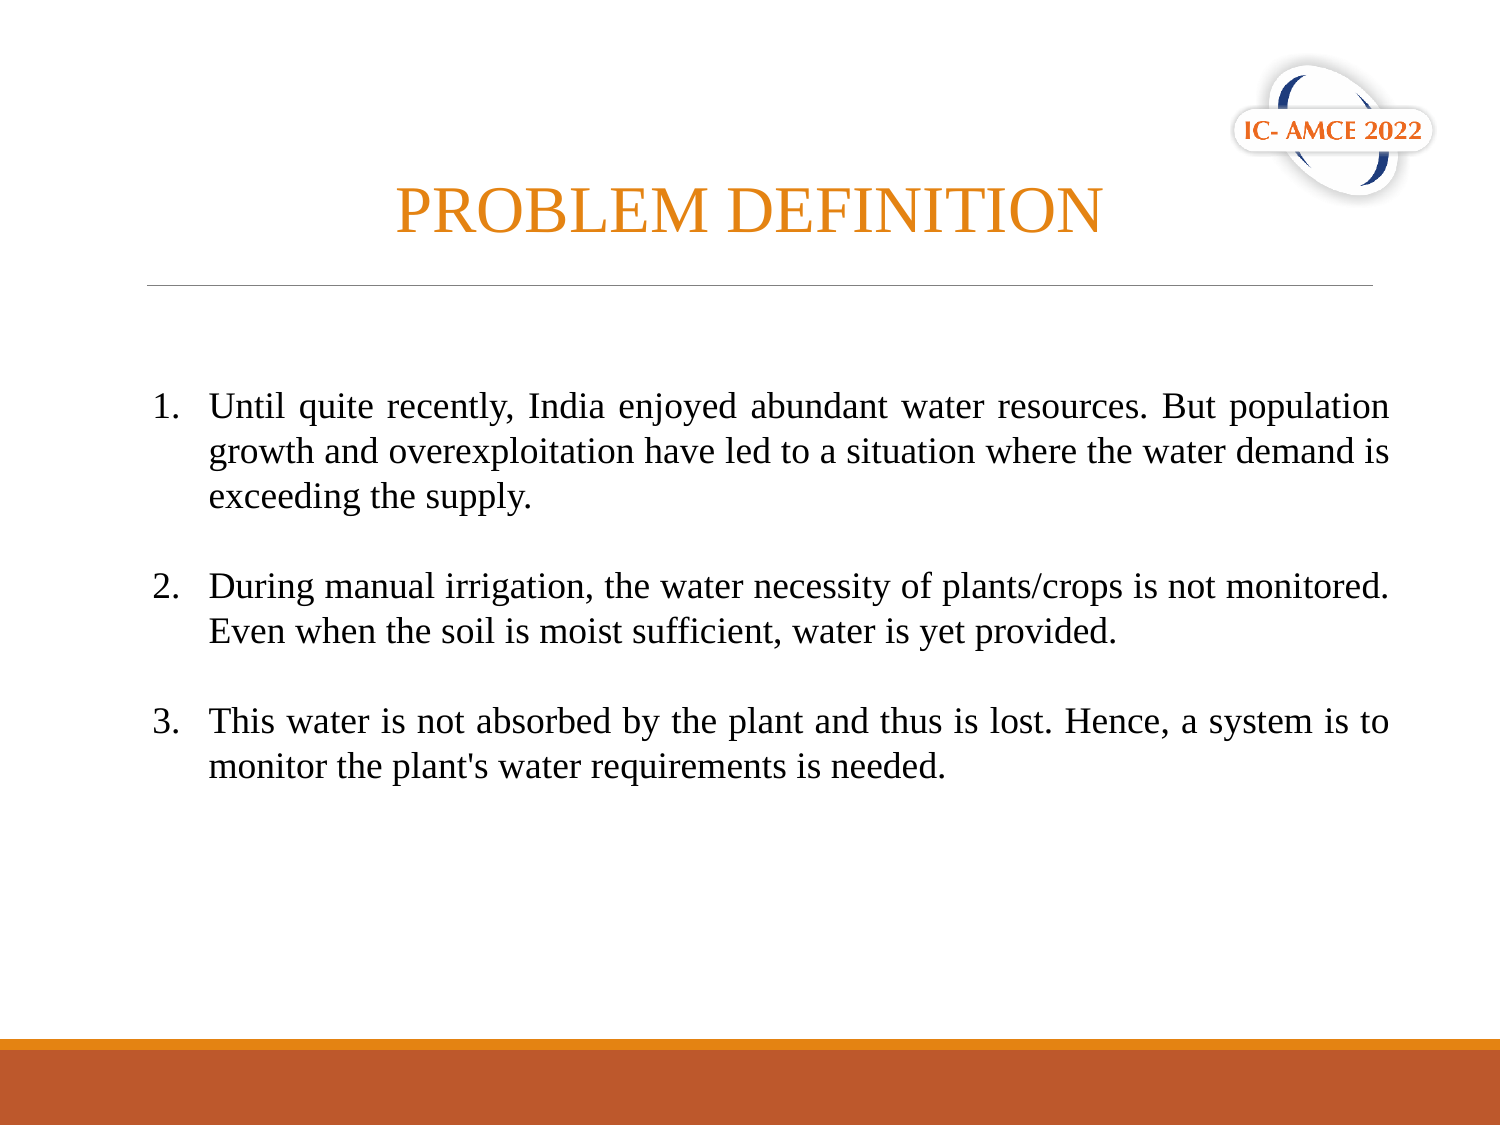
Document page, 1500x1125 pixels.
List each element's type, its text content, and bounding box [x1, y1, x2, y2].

text_box Until quite recently, India enjoyed abundant water resources. But population growth and overexploitation have led to a situation where the water demand is exceeding the supply. During manual irrigation, the water necessity of plants/crops is not monitored. Even when the soil is moist sufficient, water is yet provided. This water is not absorbed by the plant and thus is lost. Hence, a system is to monitor the plant's water requirements is needed. [137, 373, 1407, 793]
text_box PROBLEM DEFINITION [312, 149, 1188, 263]
picture [1217, 28, 1449, 232]
